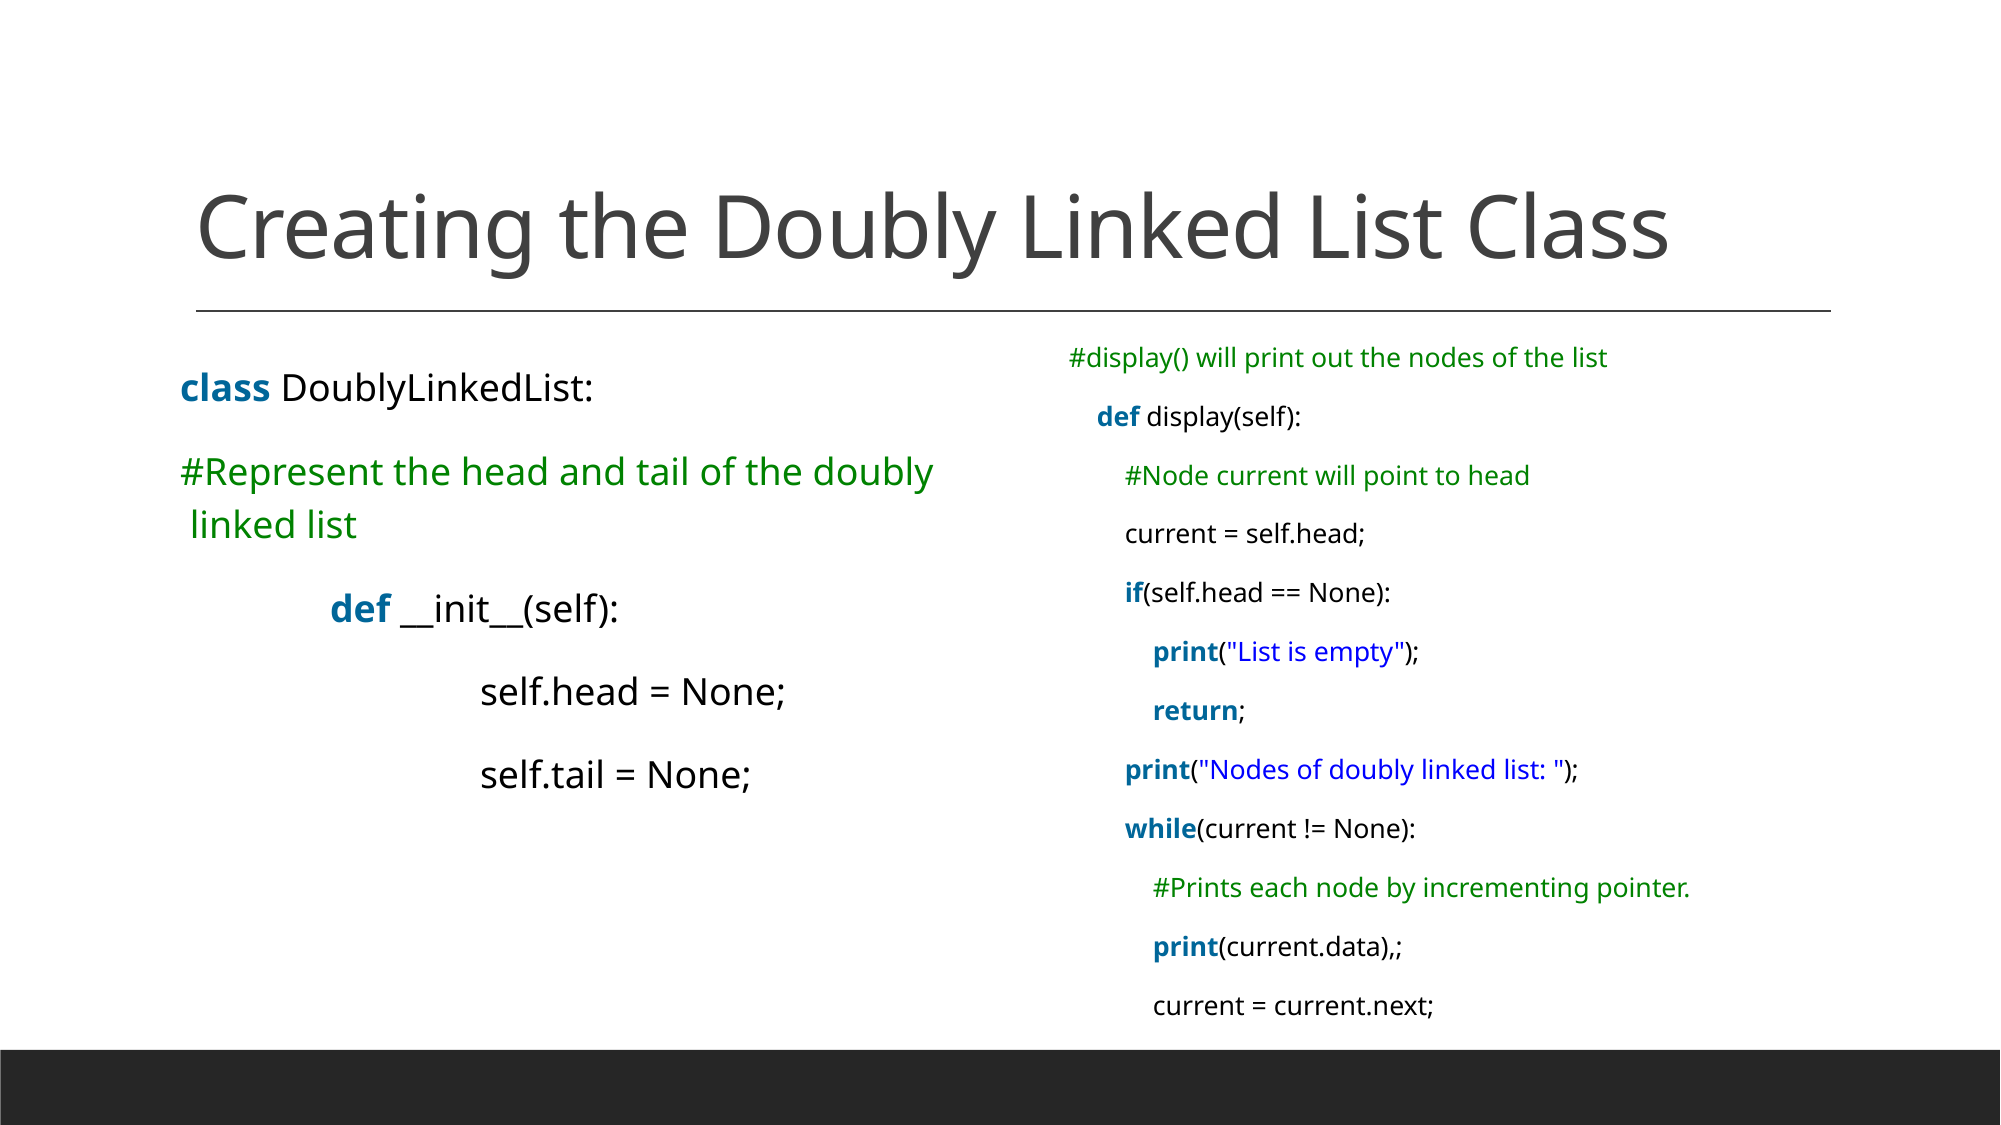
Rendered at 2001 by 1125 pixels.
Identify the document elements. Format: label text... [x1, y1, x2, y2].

list #display() will print out the nodes of the list def display(self): #Node current will point to head current = self.head; if(self.head == None): print("List is empty"); return; print("Nodes of doubly linked list: "); while(current != None): #Prints each node by incrementing pointer. print(current.data),; current = current.next; [1068, 326, 1830, 1036]
title Creating the Doubly Linked List Class [180, 47, 1830, 285]
list class DoublyLinkedList: #Represent the head and tail of the doubly linked list def __init__(self): self.head = None; self.tail = None; [180, 347, 942, 963]
